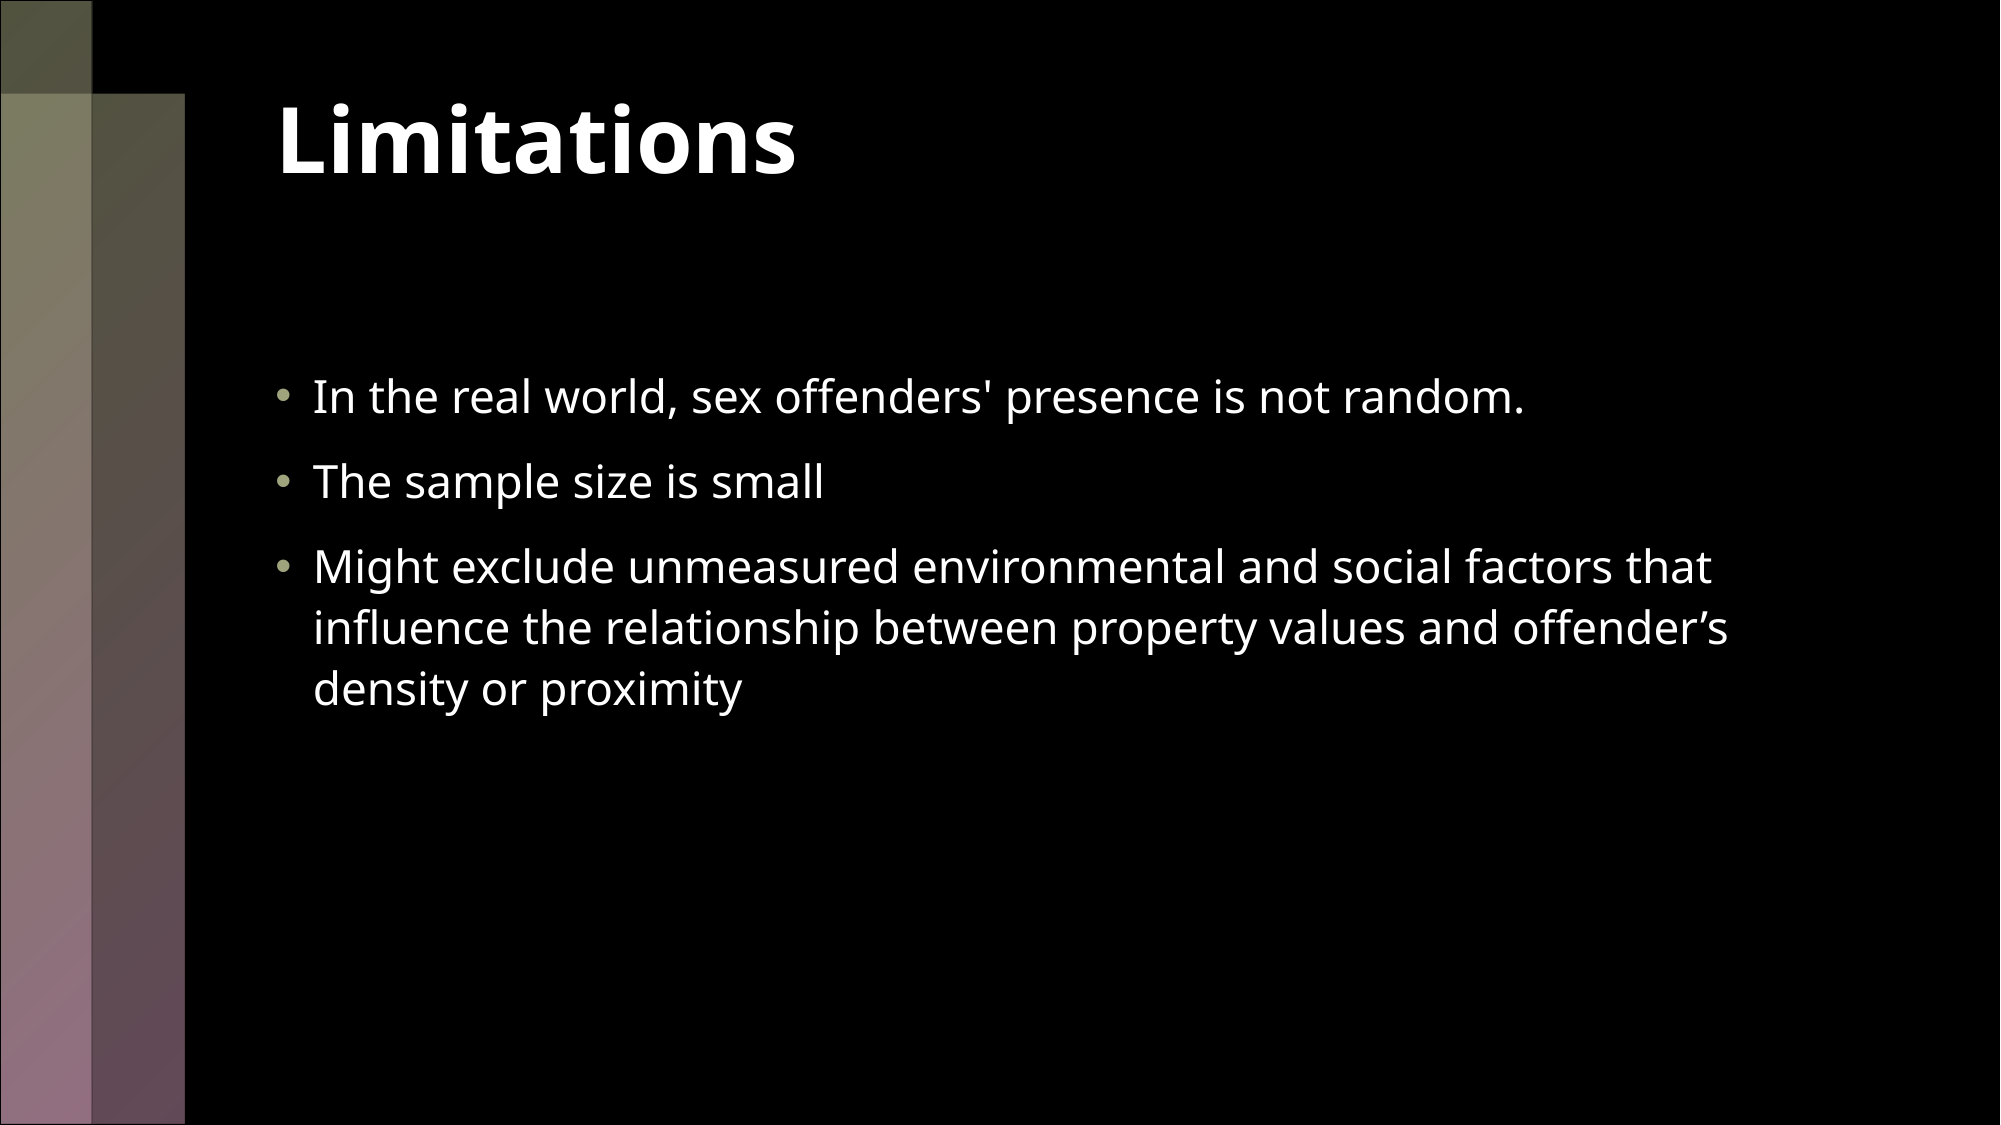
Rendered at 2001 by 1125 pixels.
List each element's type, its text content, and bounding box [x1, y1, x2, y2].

title Limitations [260, 74, 1817, 329]
list In the real world, sex offenders' presence is not random. The sample size is small Might exclude unmeasured environmental and social factors that influence the relationship between property values and offender’s density or proximity [260, 354, 1817, 999]
